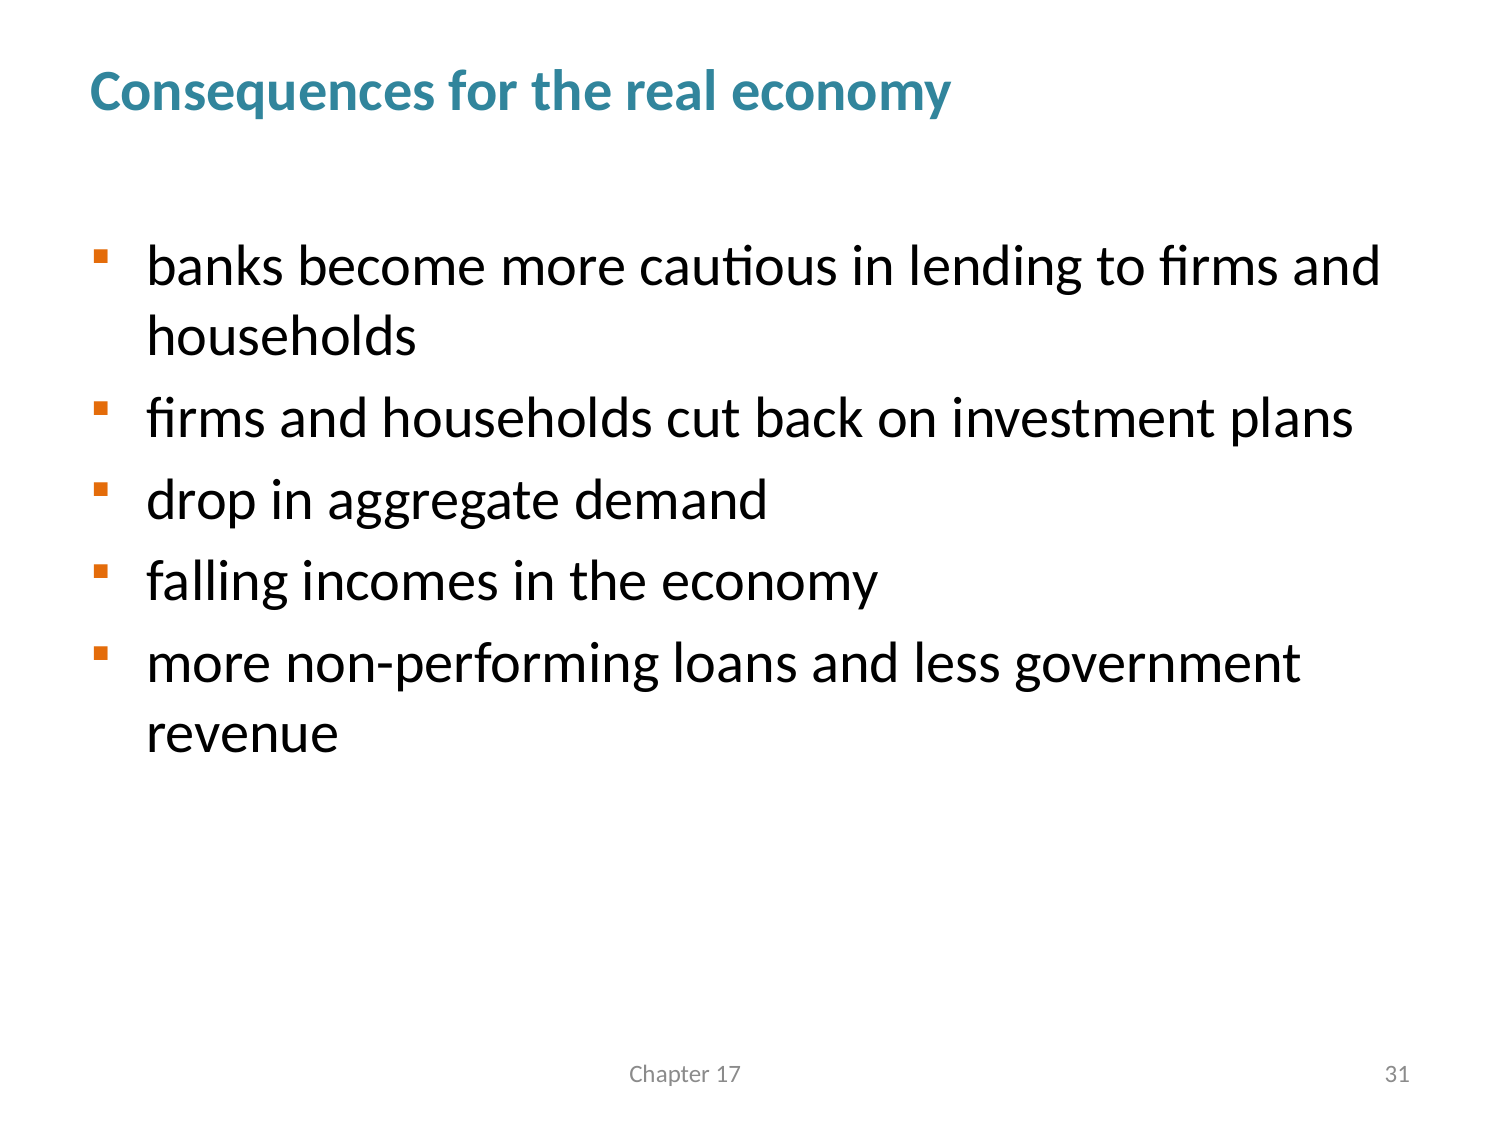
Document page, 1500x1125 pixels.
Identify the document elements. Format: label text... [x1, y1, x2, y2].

footer Chapter 17 [322, 1042, 1048, 1103]
list banks become more cautious in lending to firms and households firms and households cut back on investment plans drop in aggregate demand falling incomes in the economy more non-performing loans and less government revenue [75, 219, 1447, 1022]
slide_number 31 [1074, 1042, 1425, 1103]
title Consequences for the real economy [75, 45, 1425, 185]
